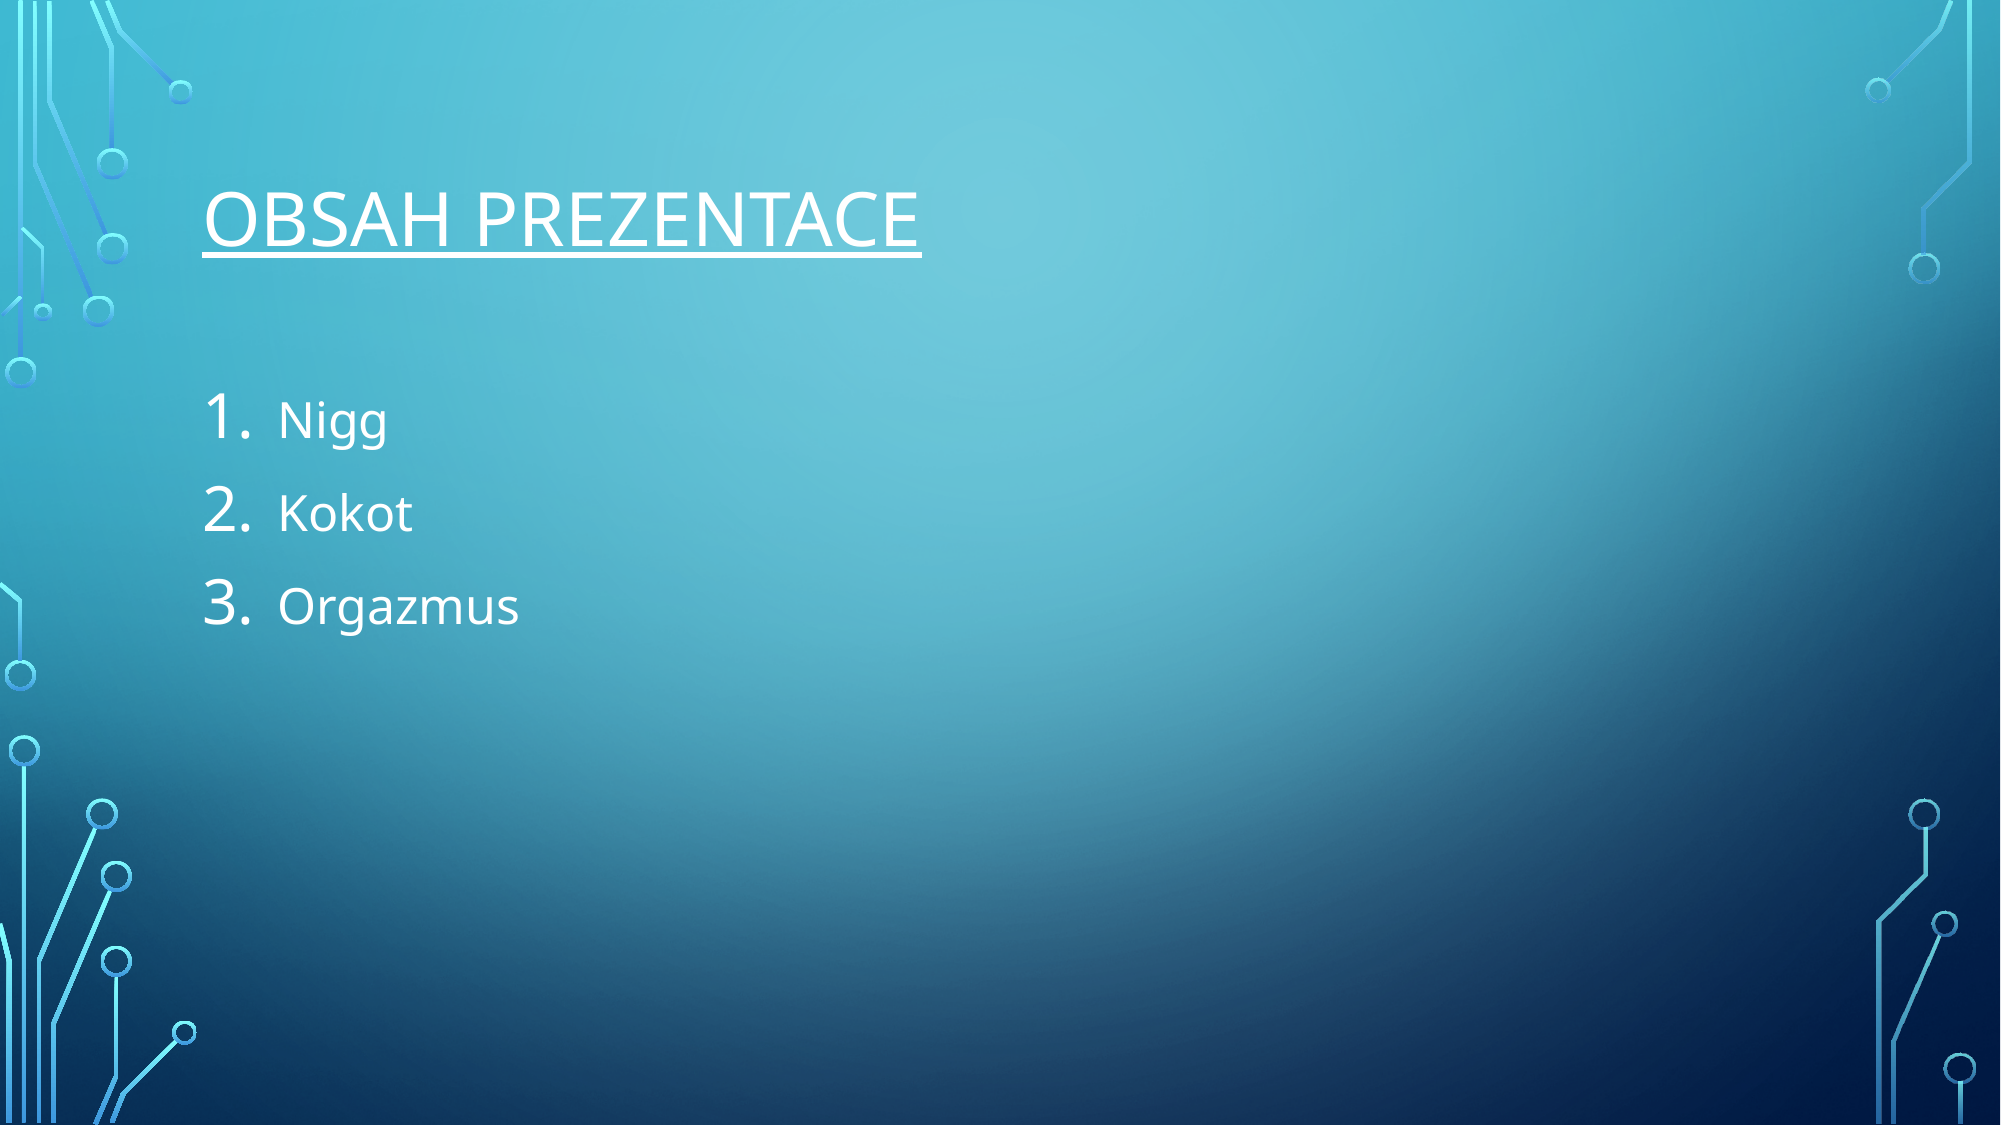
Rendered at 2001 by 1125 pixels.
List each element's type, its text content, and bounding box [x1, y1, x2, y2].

list Nigg Kokot Orgazmus [187, 369, 1813, 950]
title Obsah prezentace [187, 101, 1813, 344]
